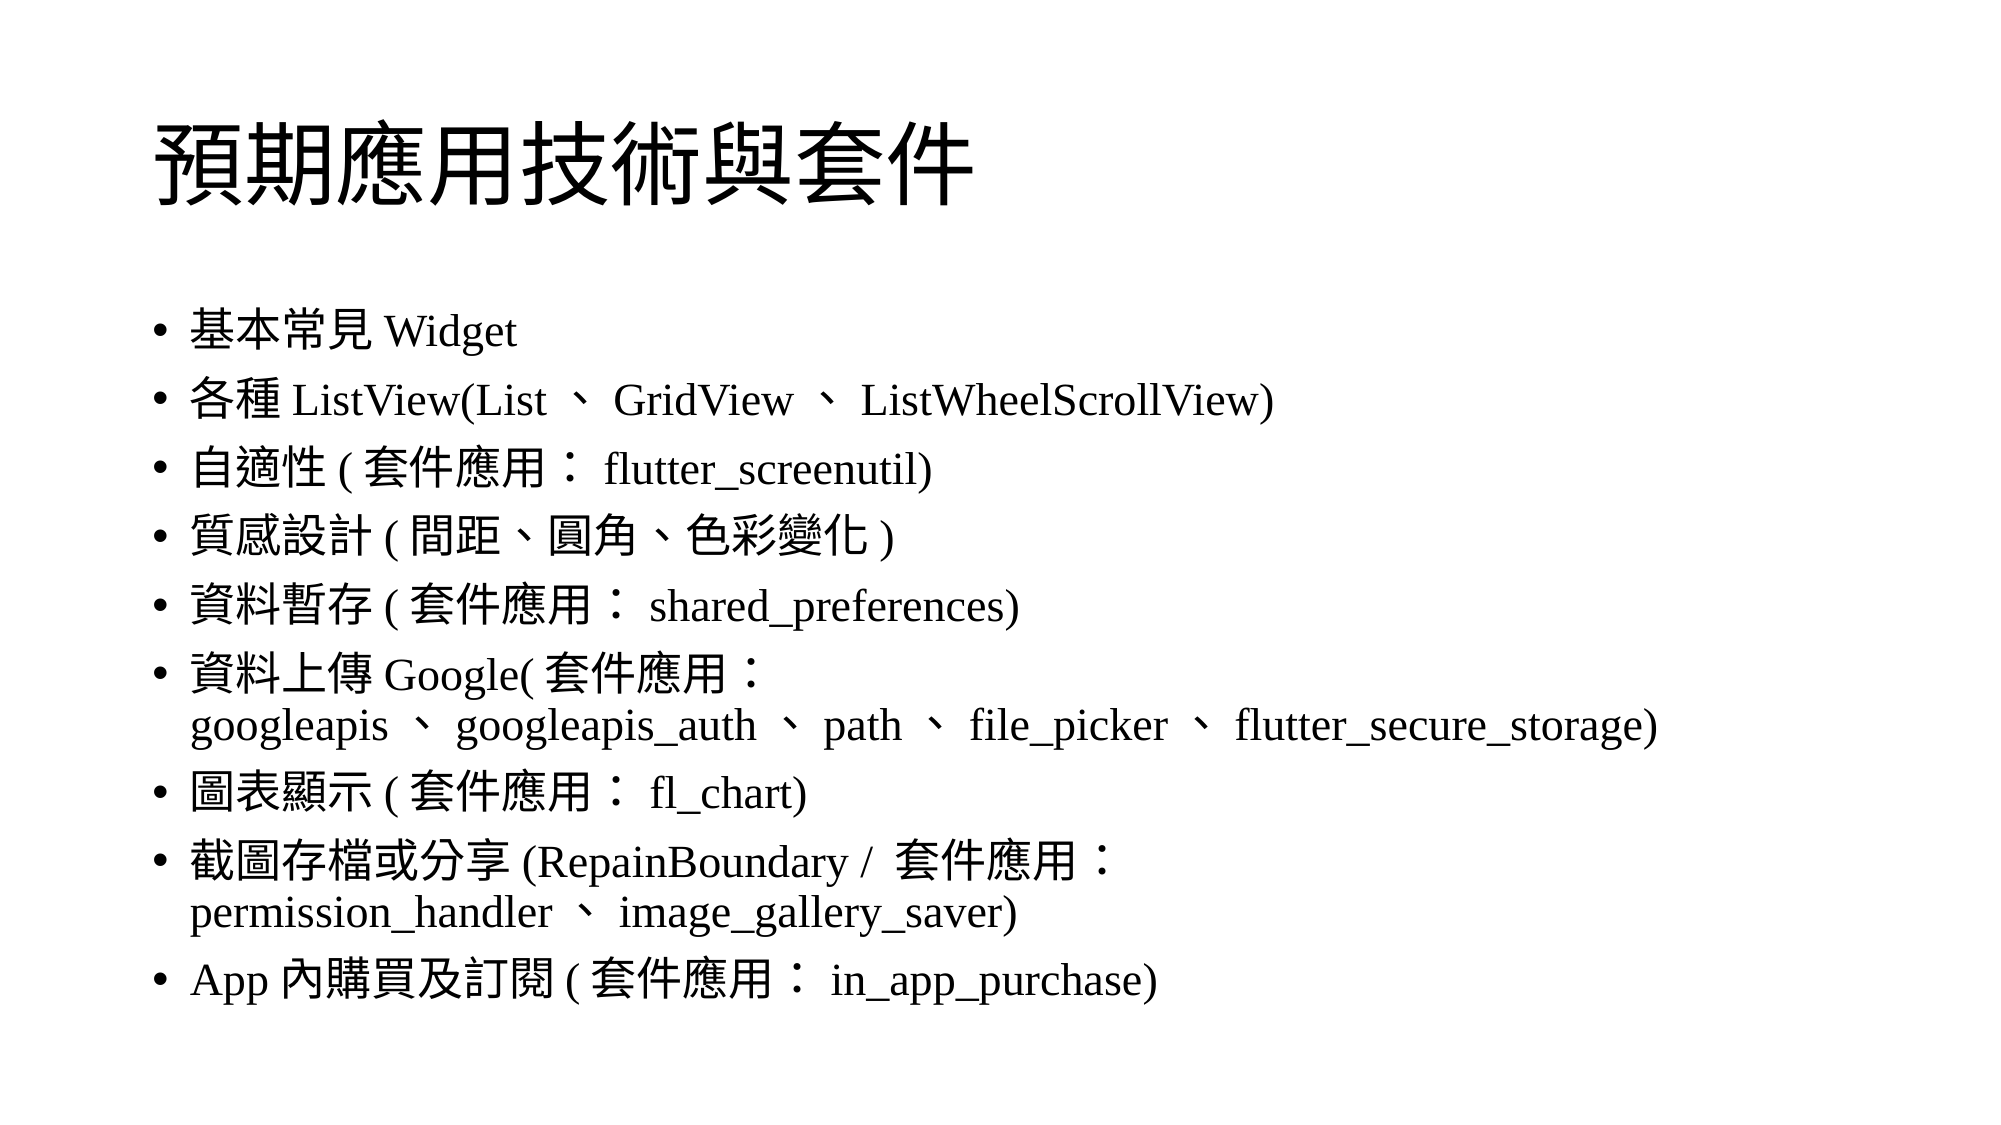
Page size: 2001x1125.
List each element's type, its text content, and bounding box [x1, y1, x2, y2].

title 預期應用技術與套件 [137, 59, 1863, 278]
list 基本常見Widget 各種ListView(List、GridView、ListWheelScrollView) 自適性(套件應用：flutter_screenutil) 質感設計(間距、圓角、色彩變化) 資料暫存(套件應用：shared_preferences) 資料上傳Google(套件應用：googleapis、googleapis_auth、path、file_picker、flutter_secure_storage) 圖表顯示(套件應用：fl_chart) 截圖存檔或分享(RepainBoundary / 套件應用：permission_handler、image_gallery_saver) App內購買及訂閱(套件應用：in_app_purchase) [137, 299, 1863, 1014]
